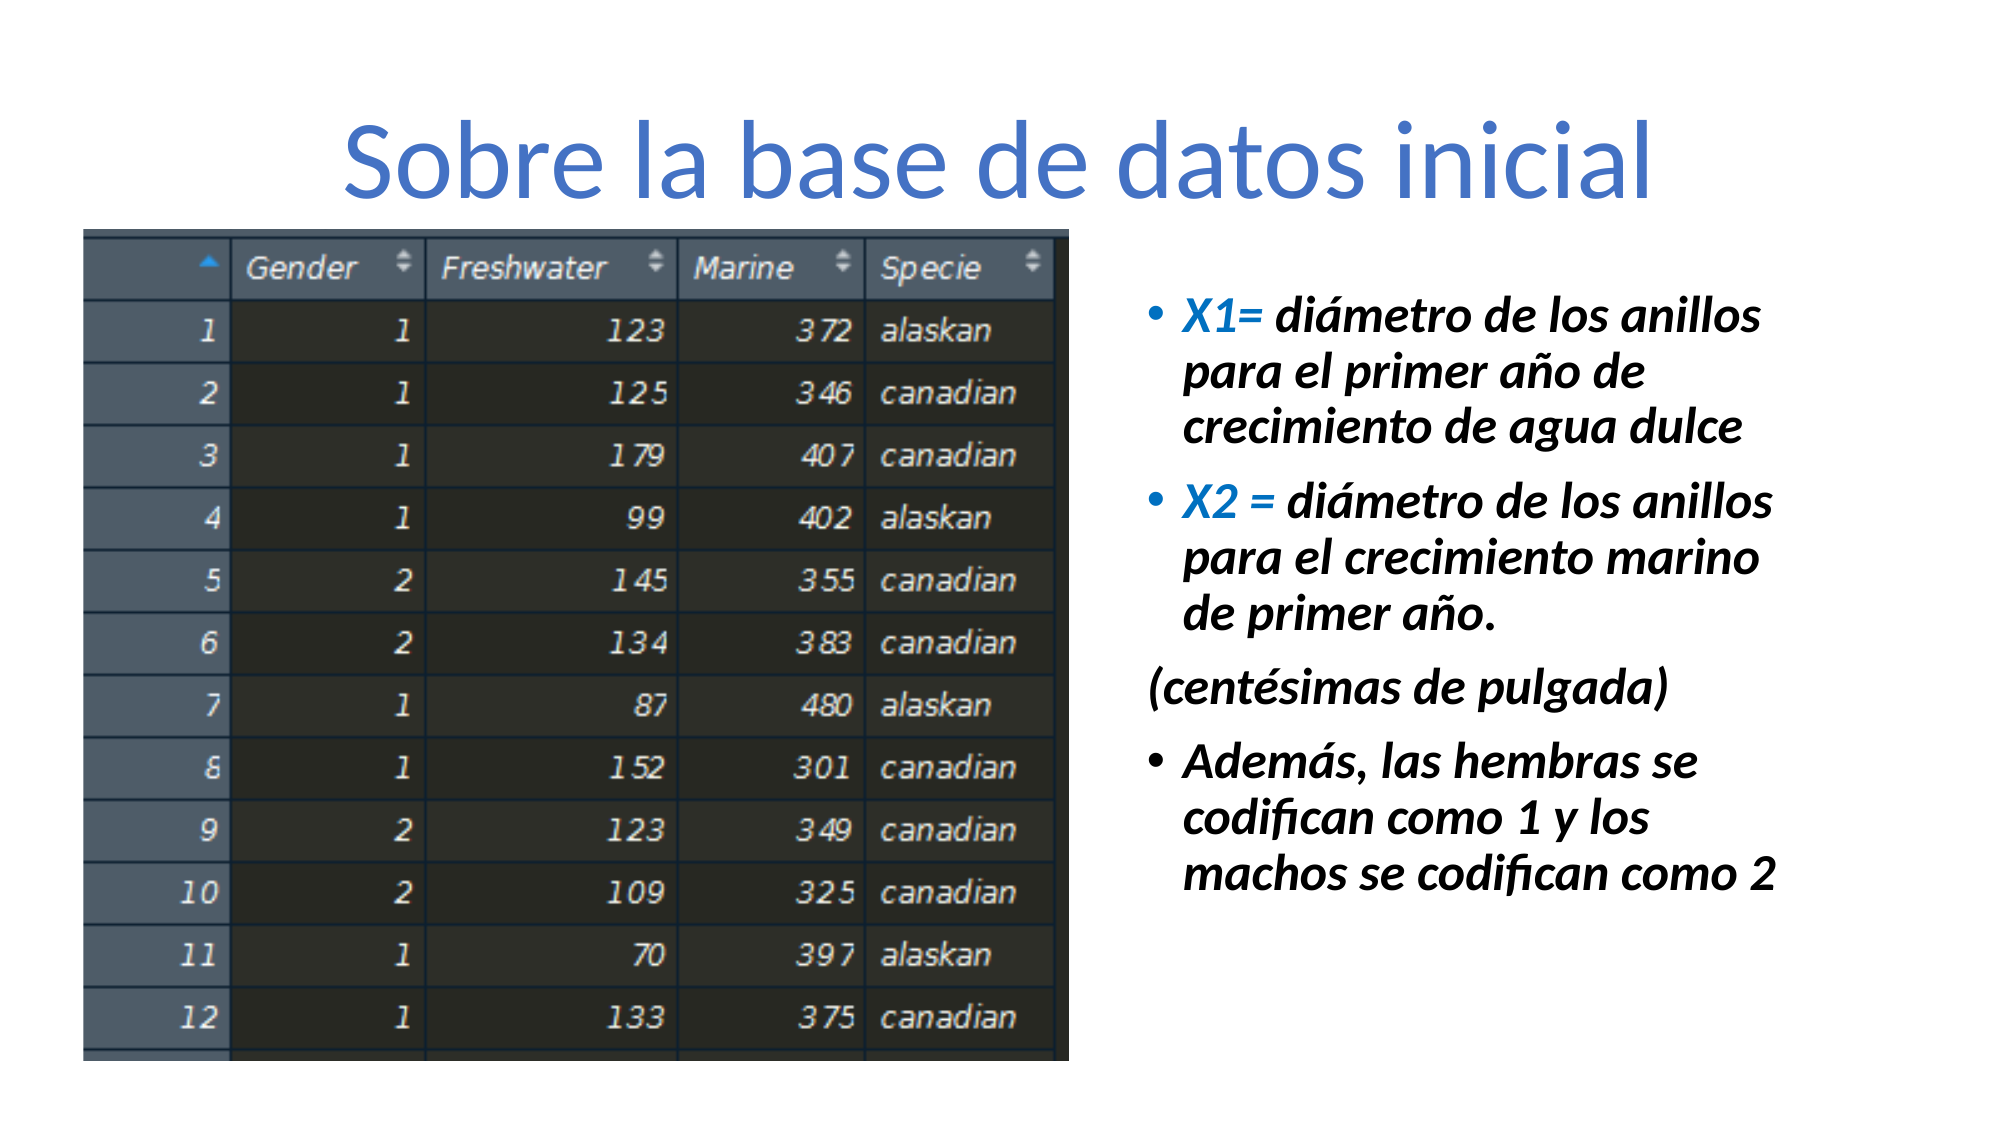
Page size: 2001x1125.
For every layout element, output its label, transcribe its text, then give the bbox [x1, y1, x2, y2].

text_box Sobre la base de datos inicial [20, 78, 1980, 229]
list X1= diámetro de los anillos para el primer año de crecimiento de agua dulce X2 = diámetro de los anillos para el crecimiento marino de primer año. (centésimas de pulgada) Además, las hembras se codifican como 1 y los machos se codifican como 2 [1131, 280, 1809, 956]
picture [83, 229, 1069, 1061]
